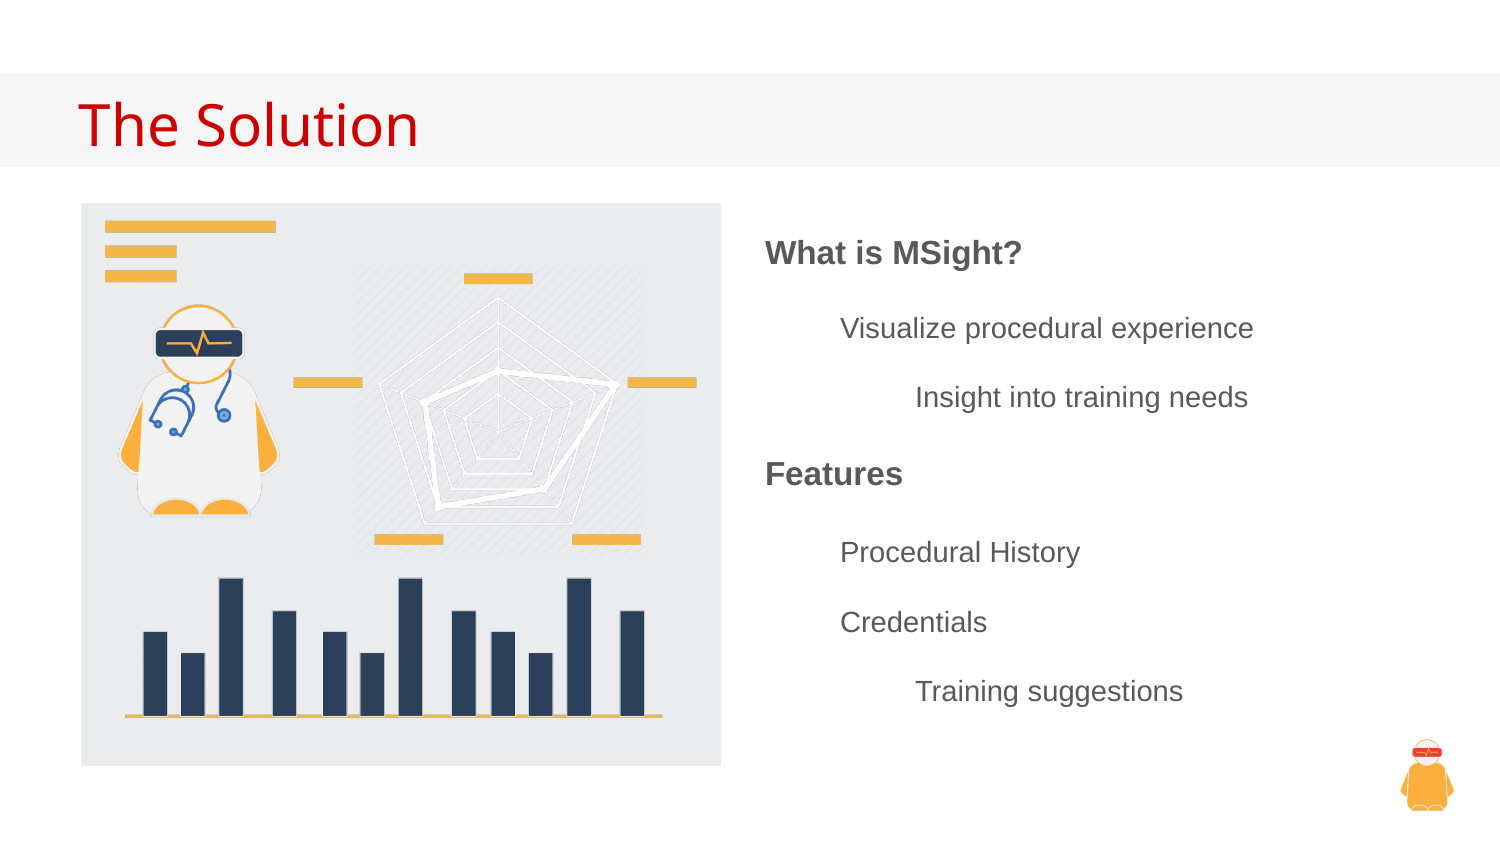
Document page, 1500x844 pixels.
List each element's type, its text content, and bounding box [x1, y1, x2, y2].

text_box What is MSight? Visualize procedural experience Insight into training needs Features Procedural History Credentials Training suggestions [750, 210, 1390, 760]
picture [81, 203, 721, 766]
text_box The Solution [0, 72, 1500, 167]
picture [1375, 729, 1481, 825]
